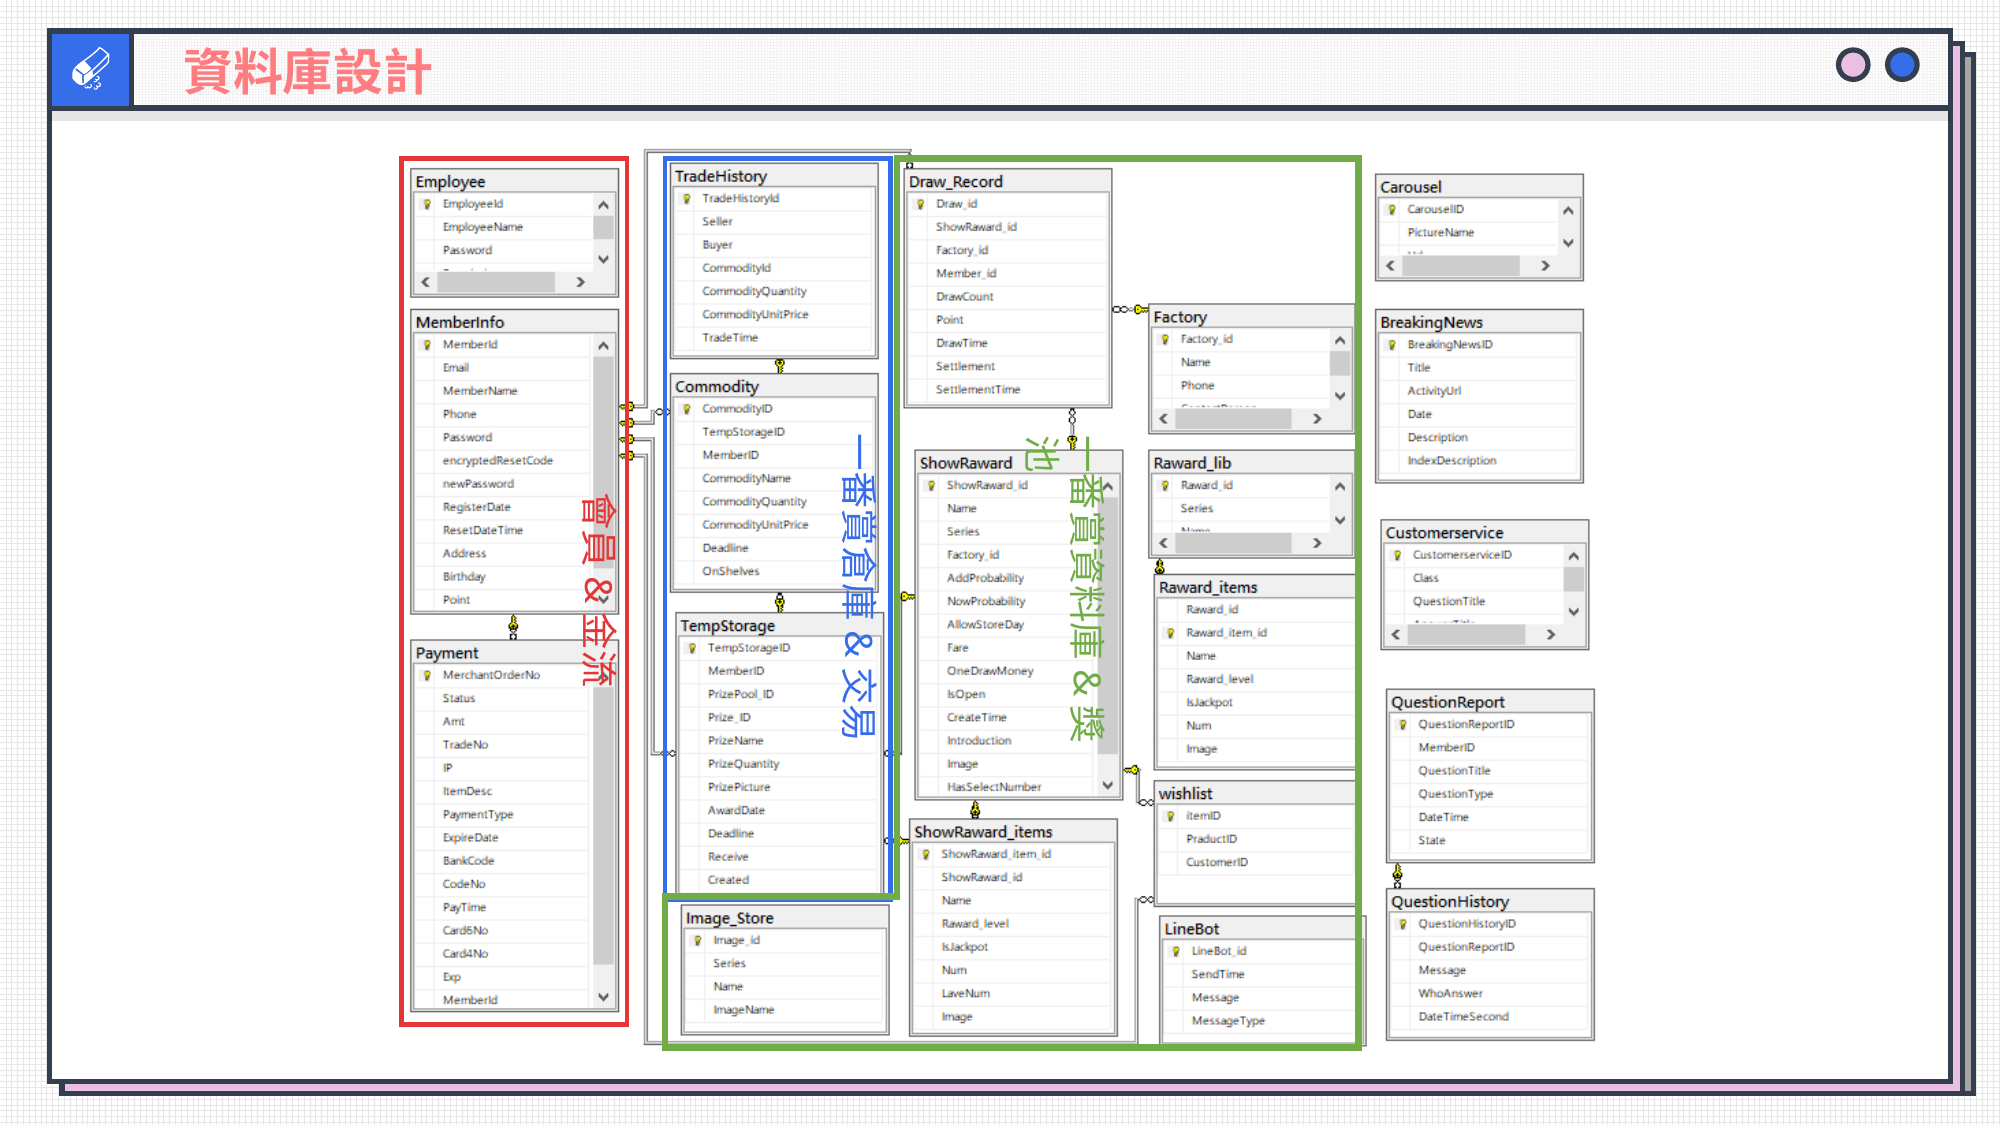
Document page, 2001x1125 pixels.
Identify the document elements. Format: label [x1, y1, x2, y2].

picture [398, 145, 1602, 1048]
text_box [49, 30, 1974, 1094]
